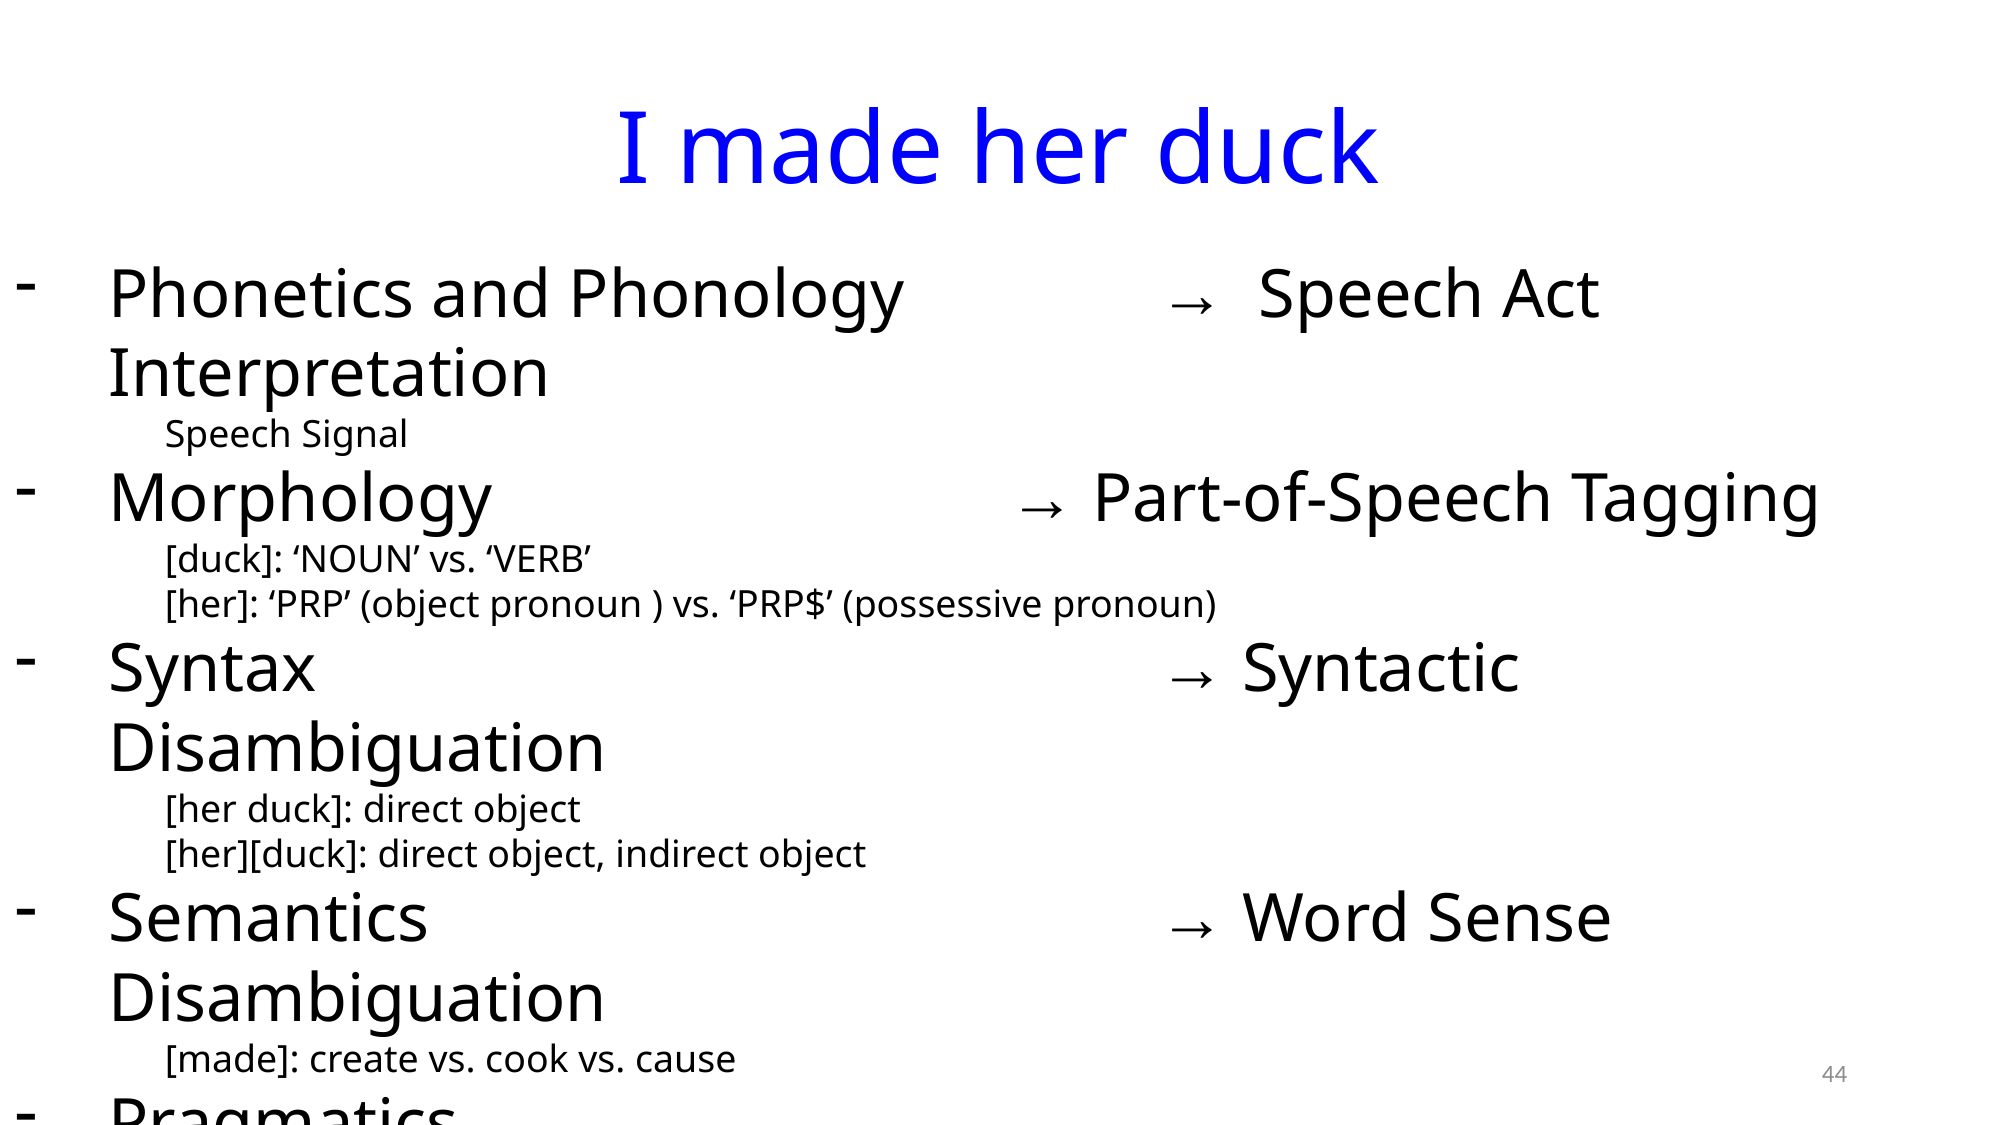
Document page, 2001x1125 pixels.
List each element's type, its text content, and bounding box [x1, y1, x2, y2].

text_box I made her duck [601, 75, 1602, 242]
text_box Phonetics and Phonology → Speech Act Interpretation Speech Signal Morphology → Part-of-Speech Tagging [duck]: ‘NOUN’ vs. ‘VERB’ [her]: ‘PRP’ (object pronoun ) vs. ‘PRP$’ (possessive pronoun) Syntax → Syntactic Disambiguation [her duck]: direct object [her][duck]: direct object, indirect object Semantics → Word Sense Disambiguation [made]: create vs. cook vs. cause Pragmatics Discourse → Coreference Who is [her]? [0, 242, 1963, 1125]
